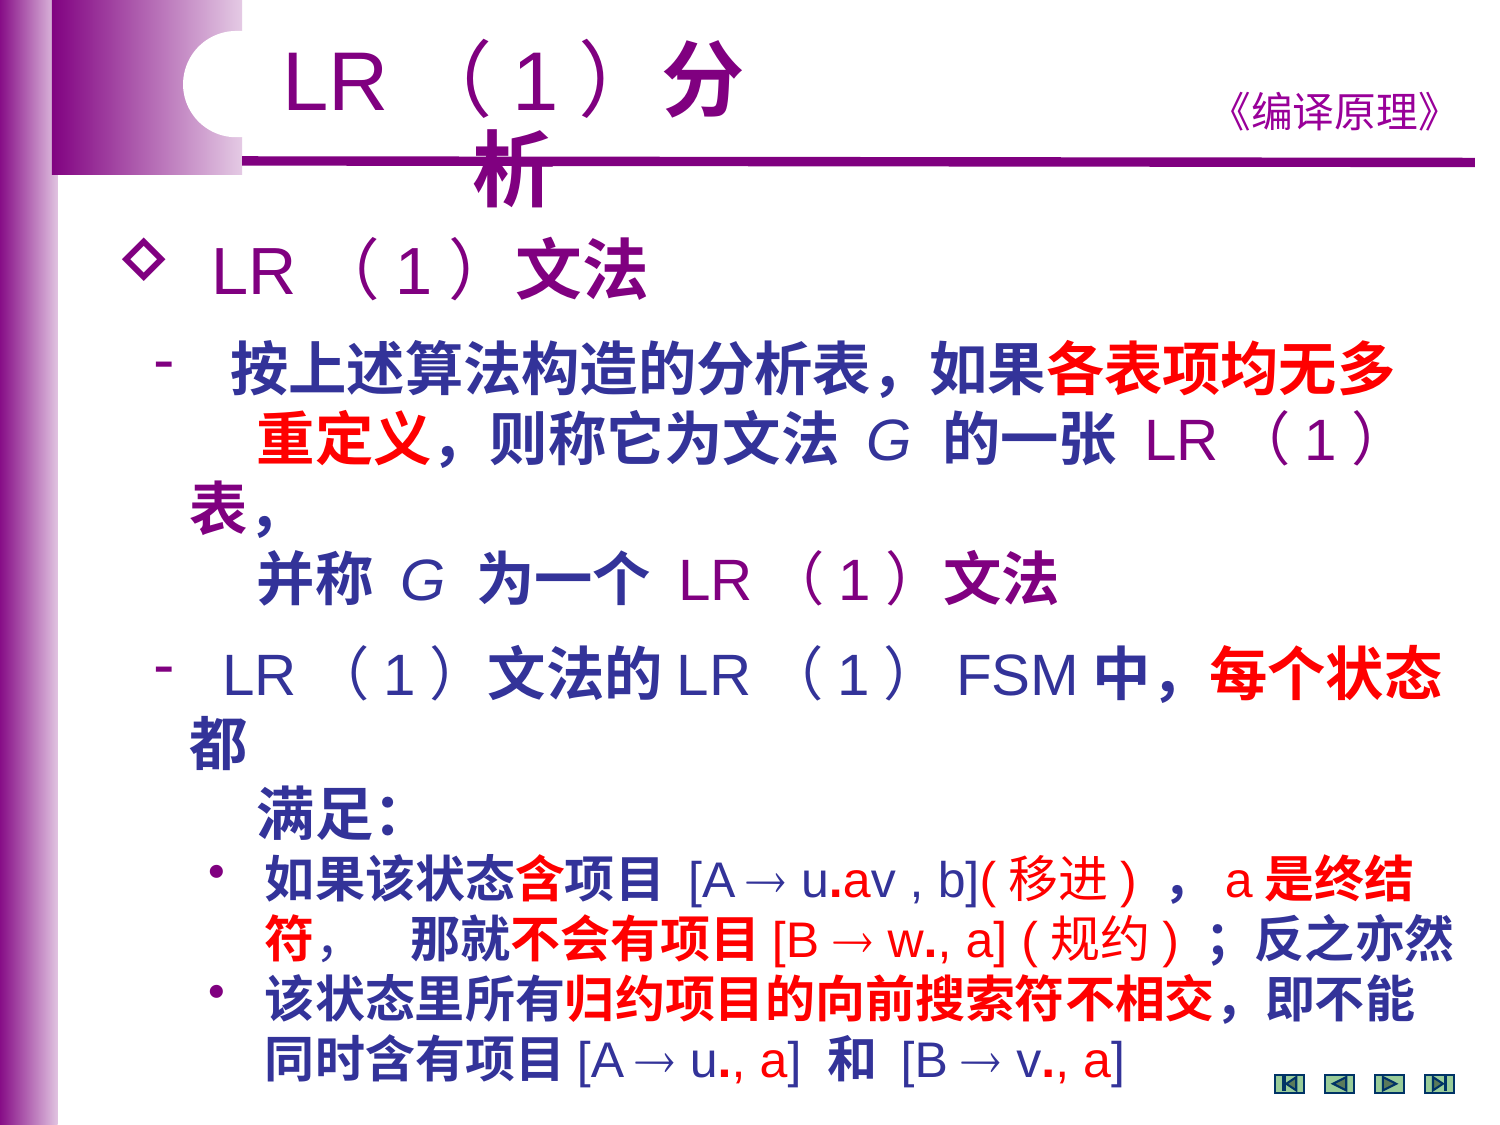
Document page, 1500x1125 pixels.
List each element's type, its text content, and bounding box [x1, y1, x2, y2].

text_box LR（1）文法 按上述算法构造的分析表，如果各表项均无多 重定义，则称它为文法 G 的一张 LR（1）表， 并称 G 为一个 LR（1）文法 LR（1）文法的LR（1）FSM中，每个状态都 满足： 如果该状态含项目 [A  u.av , b](移进) ，a是终结符， 那就不会有项目[B  w., a] (规约) ；反之亦然 该状态里所有归约项目的向前搜索符不相交，即不能同时含有项目[A  u., a] 和 [B  v., a] [100, 220, 1471, 1095]
text_box LR（1）分析 [254, 30, 774, 220]
